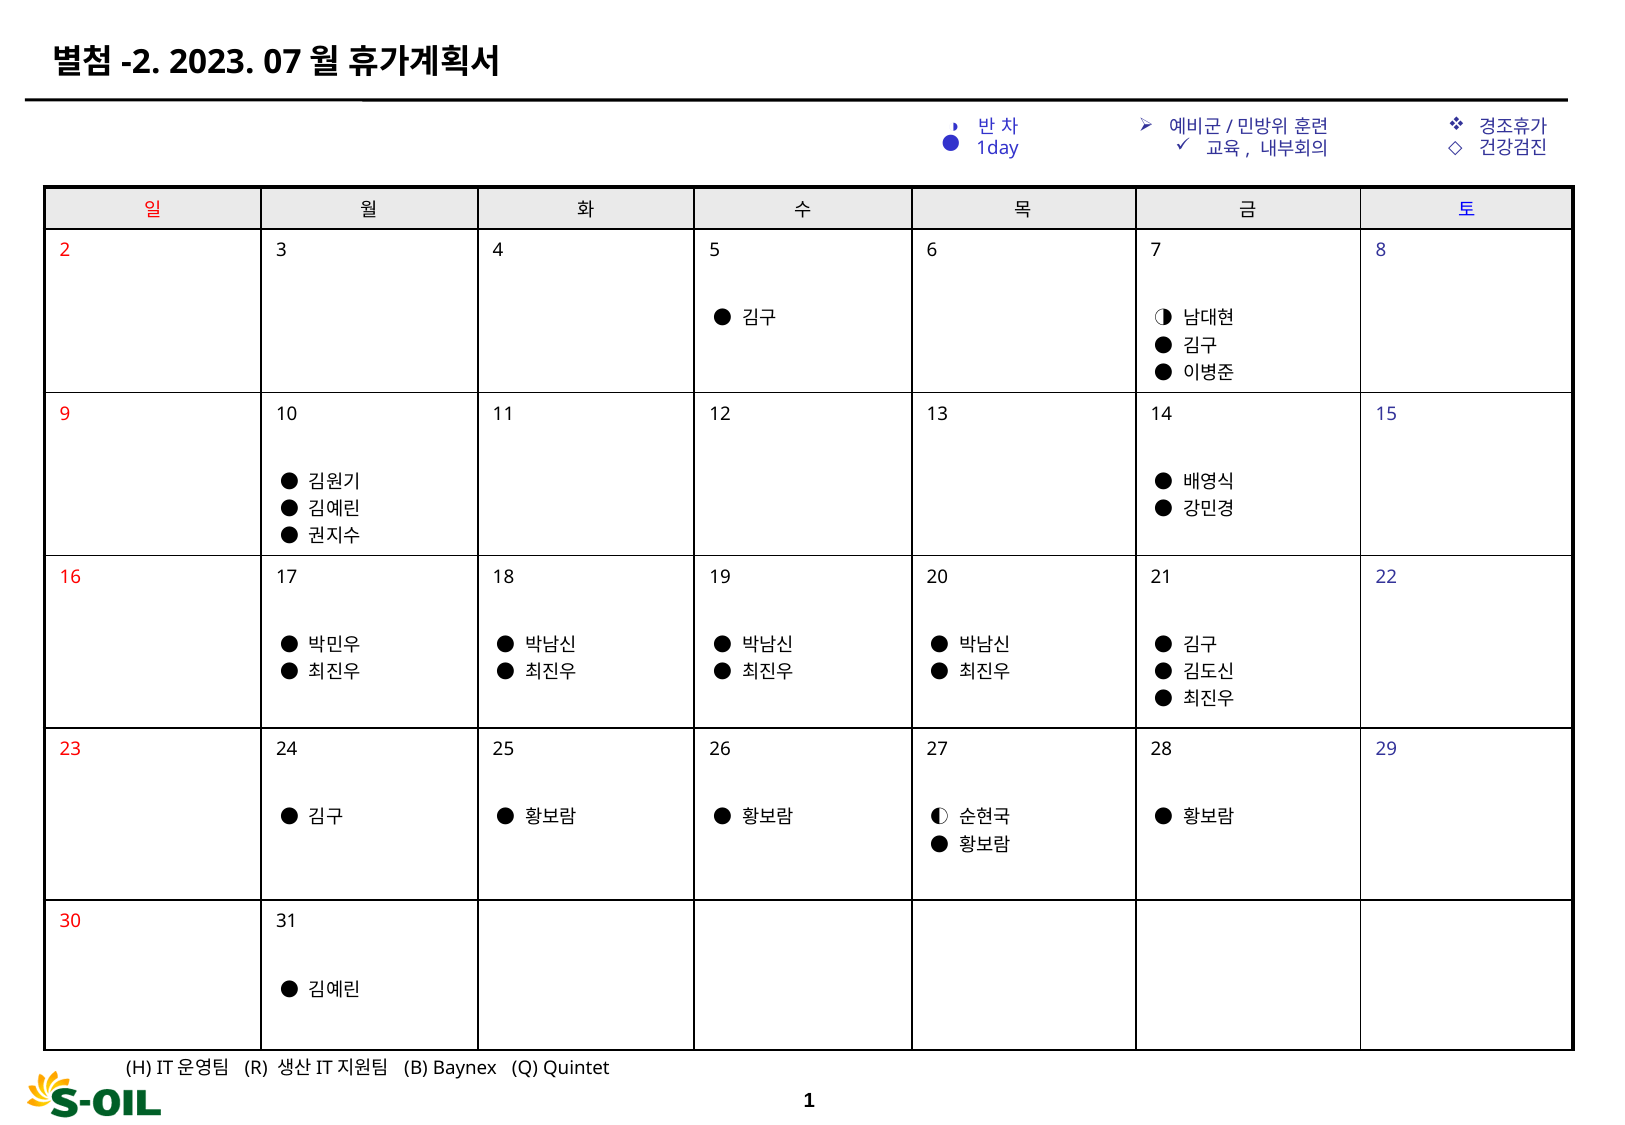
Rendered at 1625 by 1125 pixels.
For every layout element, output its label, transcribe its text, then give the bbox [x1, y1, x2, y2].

text_box 예비군/민방위 훈련 교육, 내부회의 [1111, 109, 1350, 168]
table_cell 11 [479, 393, 693, 555]
table_cell 25 ● 황보람 [479, 729, 693, 899]
text_box 경조휴가 건강검진 [1288, 108, 1564, 167]
table_header 목 [913, 189, 1135, 228]
table_cell 22 [1361, 556, 1571, 727]
table_cell 14 ● 배영식 ● 강민경 [1137, 393, 1360, 555]
table_cell 7 ◑ 남대현 ● 김구 ● 이병준 [1137, 230, 1360, 392]
table_cell 12 [695, 393, 911, 555]
table_cell 29 [1361, 729, 1571, 899]
table_header 일 [46, 189, 260, 228]
table_cell 31 ● 김예린 [262, 901, 477, 1049]
table_cell [1137, 901, 1360, 1049]
table_header 수 [695, 189, 911, 228]
table_cell 10 ● 김원기 ● 김예린 ● 권지수 [262, 393, 477, 555]
table_cell [913, 901, 1135, 1049]
table_header 토 [1361, 189, 1571, 228]
table_cell 9 [46, 393, 260, 555]
table_header 금 [1137, 189, 1360, 228]
table_cell [1361, 901, 1571, 1049]
text_box (H) IT운영팀 (R) 생산IT지원팀 (B) Baynex (Q) Quintet [118, 1050, 625, 1087]
table_header 월 [262, 189, 477, 228]
table_cell 30 [46, 901, 260, 1049]
table_cell 13 [913, 393, 1135, 555]
table_cell [695, 901, 911, 1049]
table_cell 28 ● 황보람 [1137, 729, 1360, 899]
table_cell 21 ● 김구 ● 김도신 ● 최진우 [1137, 556, 1360, 727]
table_cell 3 [262, 230, 477, 392]
table_cell 18 ● 박남신 ● 최진우 [479, 556, 693, 727]
table_cell 15 [1361, 393, 1571, 555]
table_cell 5 ● 김구 [695, 230, 911, 392]
text_box 별첨-2. 2023. 07월 휴가계획서 [37, 32, 1523, 88]
table_cell 17 ● 박민우 ● 최진우 [262, 556, 477, 727]
table_cell 20 ● 박남신 ● 최진우 [913, 556, 1135, 727]
table_cell 24 ● 김구 [262, 729, 477, 899]
table_cell 16 [46, 556, 260, 727]
table_cell 4 [479, 230, 693, 392]
table_cell 23 [46, 729, 260, 899]
table_cell 19 ● 박남신 ● 최진우 [695, 556, 911, 727]
table_cell 8 [1361, 230, 1571, 392]
table_cell 6 [913, 230, 1135, 392]
table_header 화 [479, 189, 693, 228]
table_cell 2 [46, 230, 260, 392]
table_cell 26 ● 황보람 [695, 729, 911, 899]
table_cell 27 ◐ 순현국 ● 황보람 [913, 729, 1135, 899]
text_box 반 차 1day [925, 108, 1034, 169]
table_cell [479, 901, 693, 1049]
